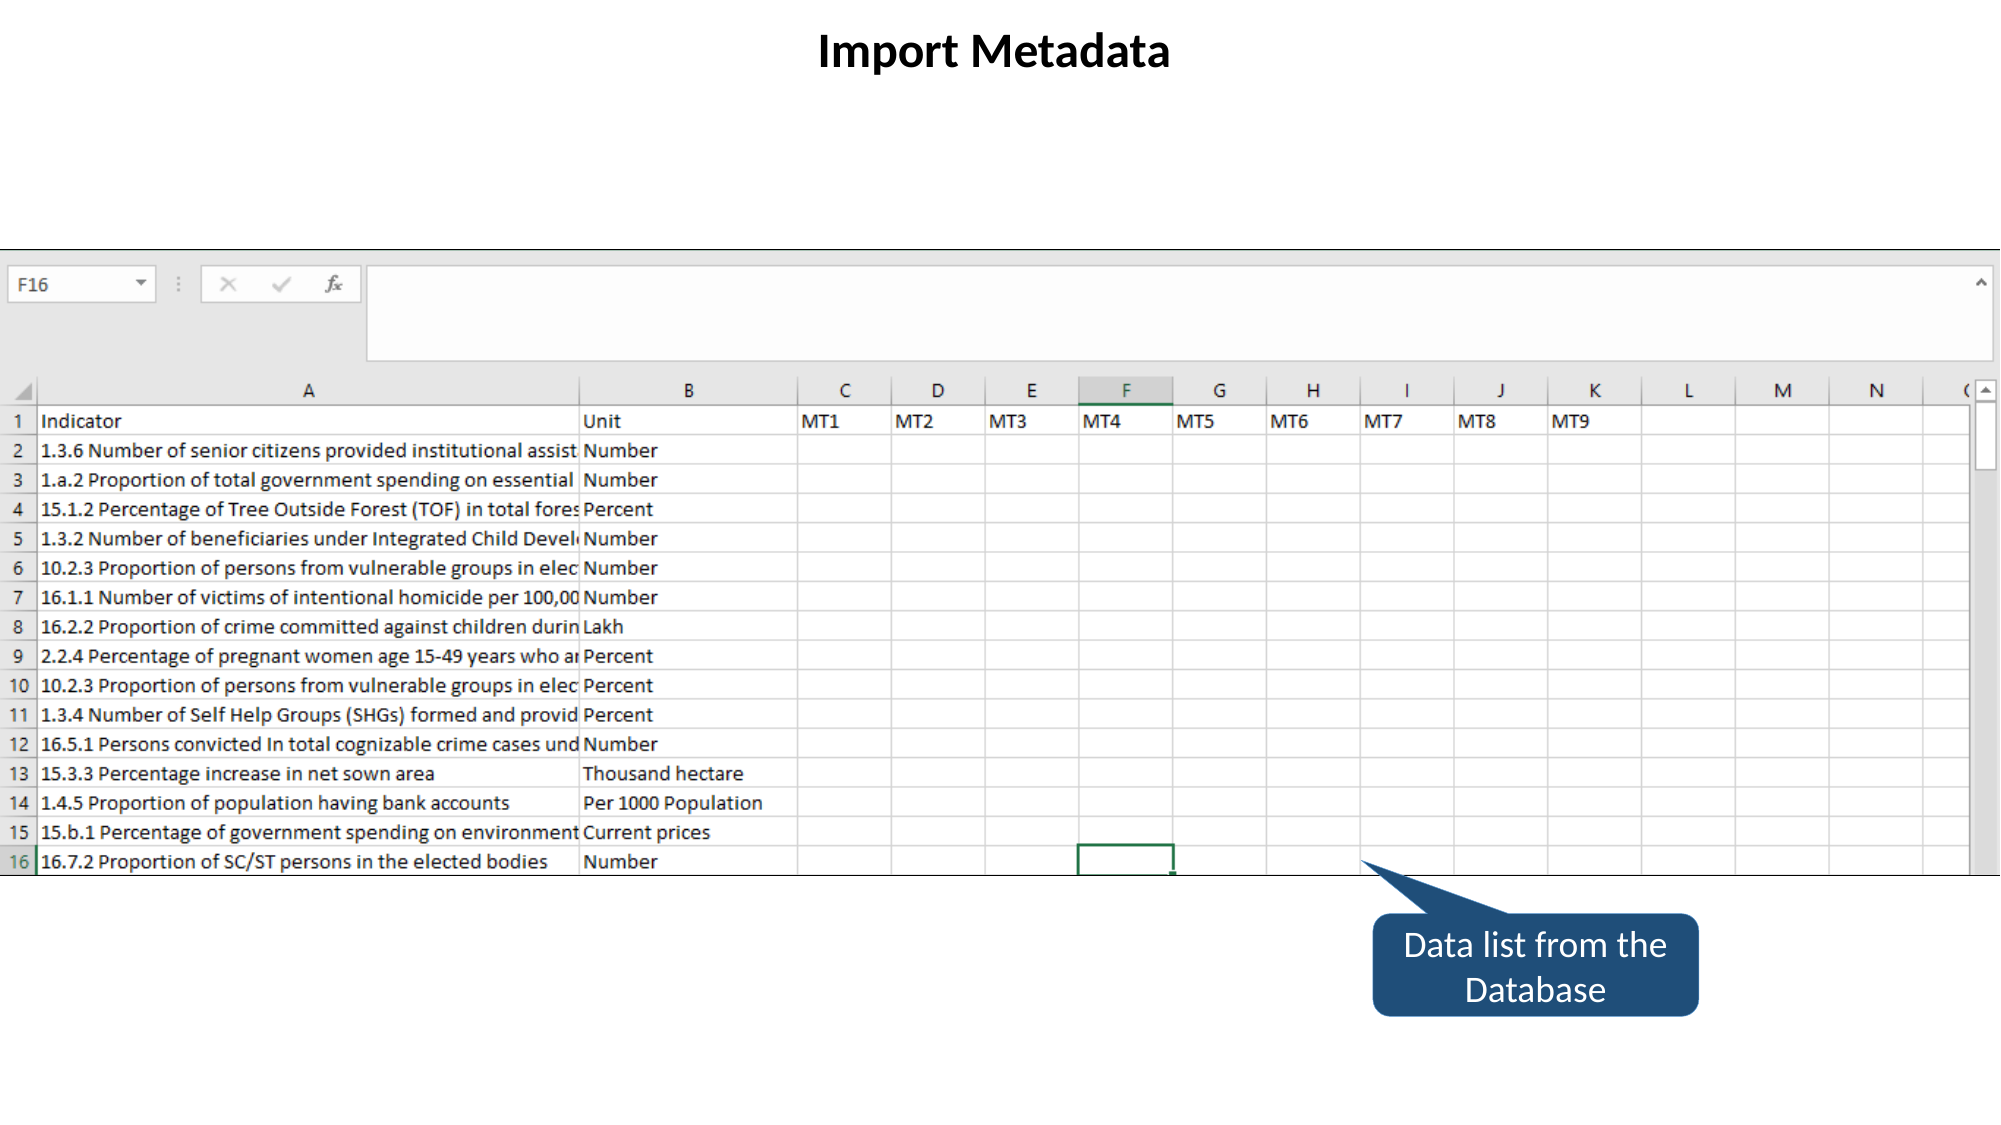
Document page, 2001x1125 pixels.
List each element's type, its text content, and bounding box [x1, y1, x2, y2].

text_box Data list from the Database [1371, 876, 1700, 1018]
subtitle Import Metadata [0, 17, 2000, 87]
picture [0, 249, 2000, 876]
